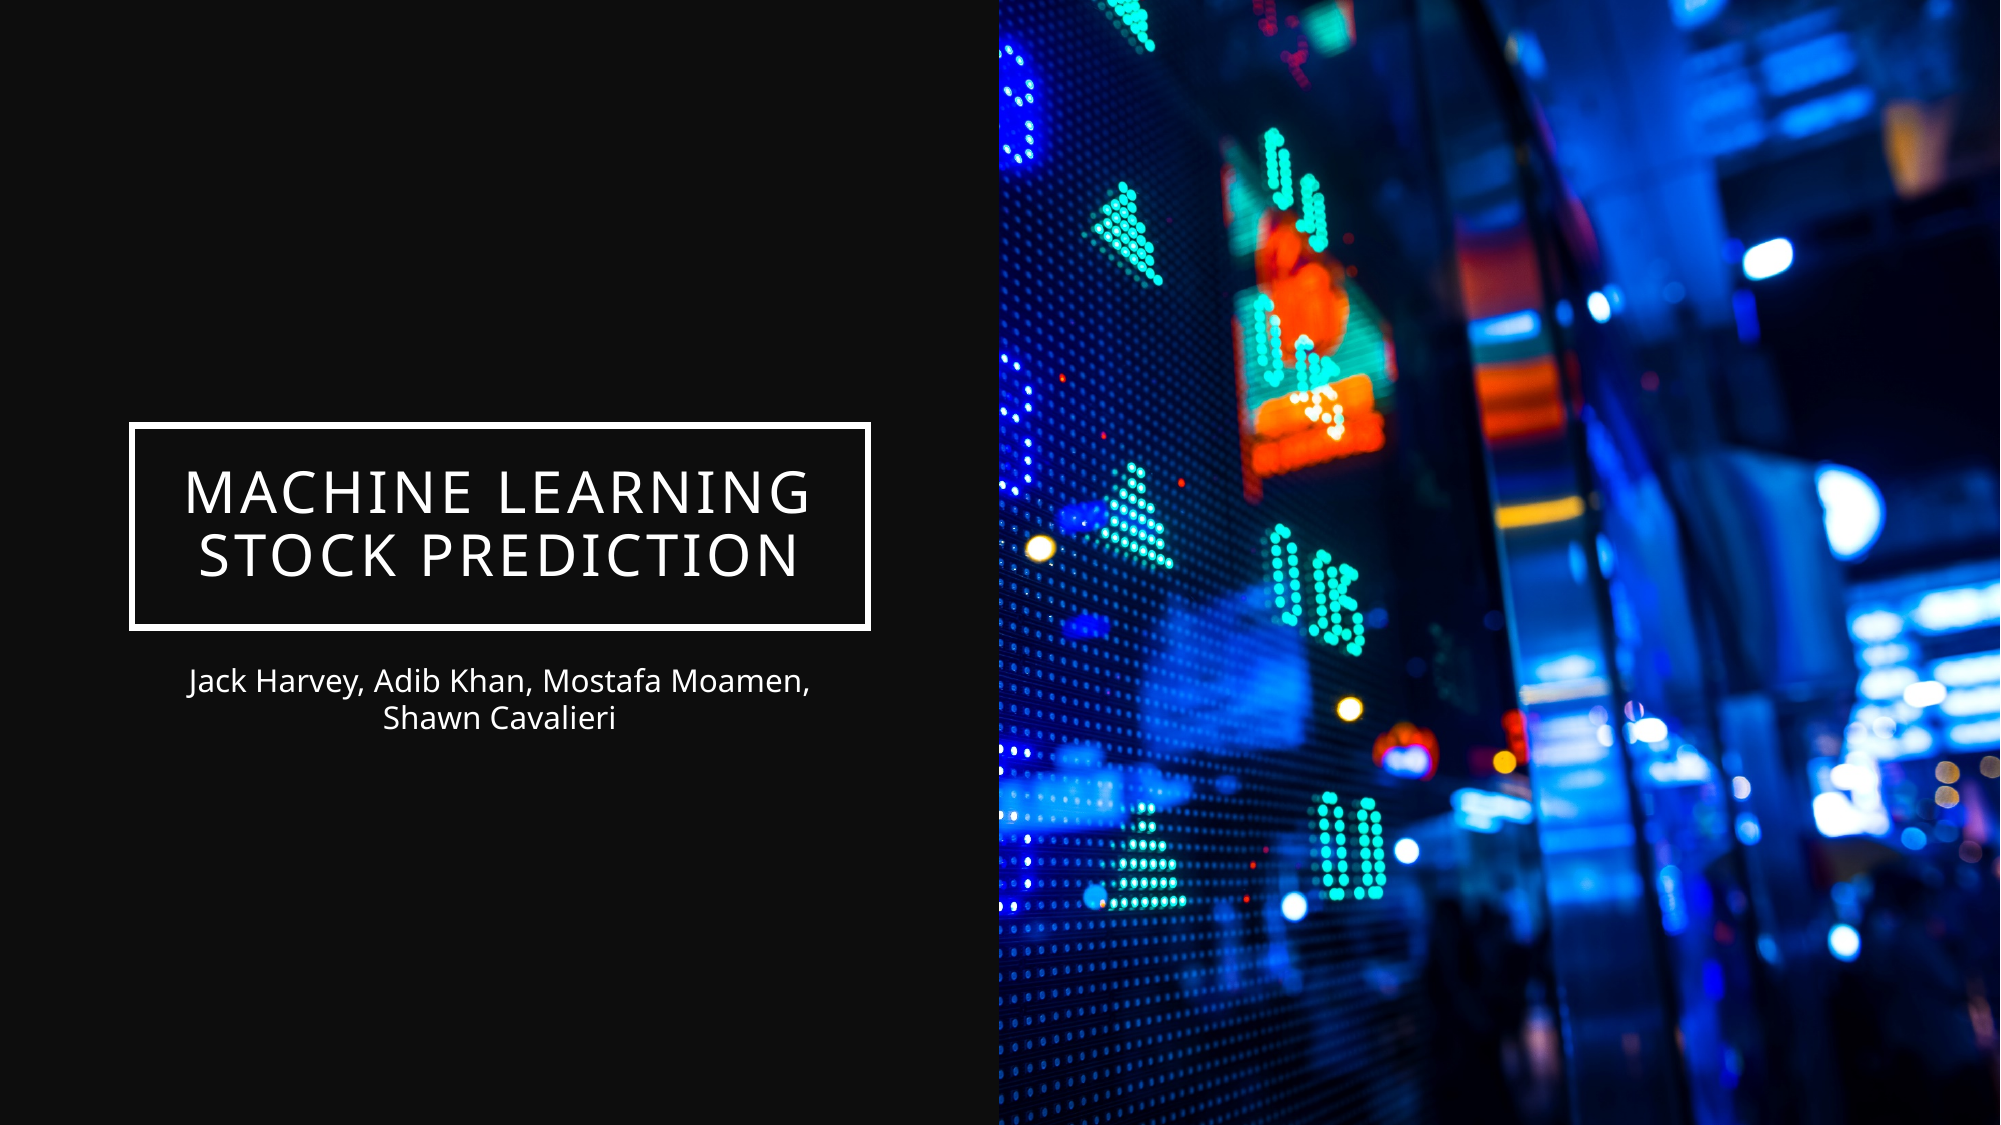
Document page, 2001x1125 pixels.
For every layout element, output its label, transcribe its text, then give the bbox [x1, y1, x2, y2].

text_box [0, 0, 999, 1125]
subtitle Jack Harvey, Adib Khan, Mostafa Moamen, Shawn Cavalieri [131, 653, 868, 769]
picture [999, 0, 2000, 1125]
title Machine Learning Stock Prediction [129, 422, 871, 631]
